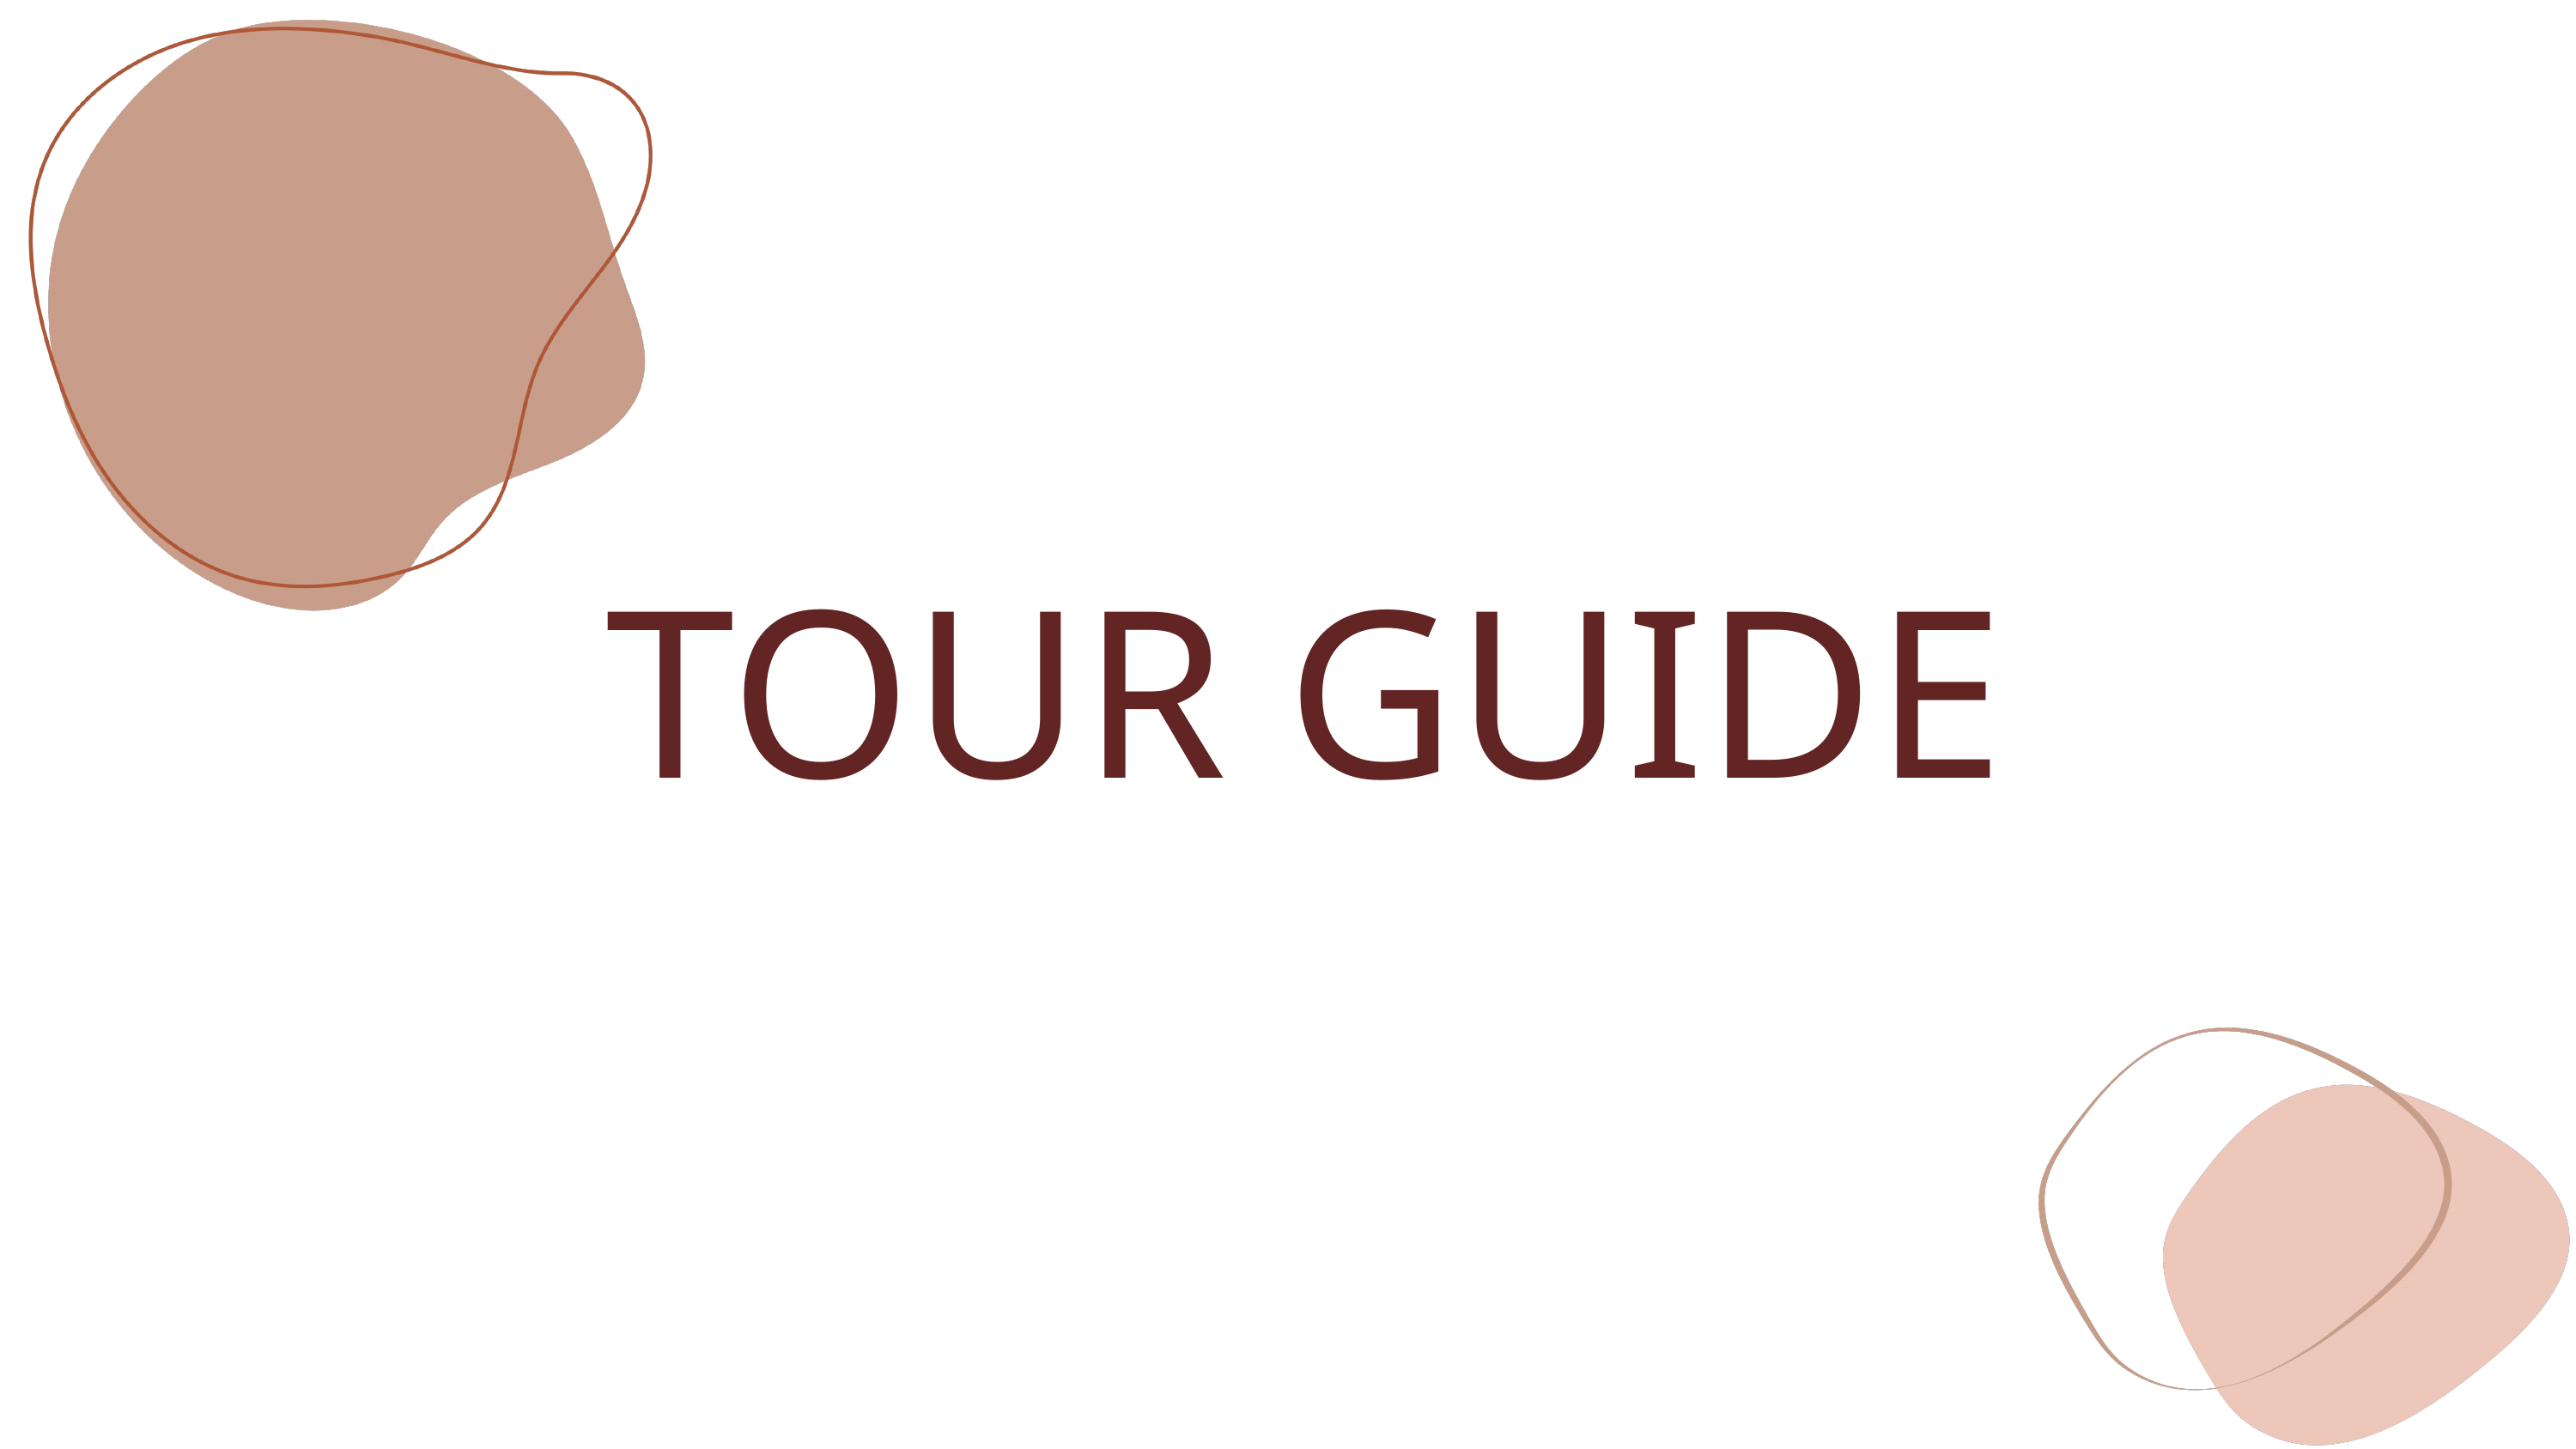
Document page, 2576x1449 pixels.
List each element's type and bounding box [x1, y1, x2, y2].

picture [0, 0, 672, 646]
text_box [144, 144, 2432, 1304]
picture [2038, 1027, 2576, 1449]
